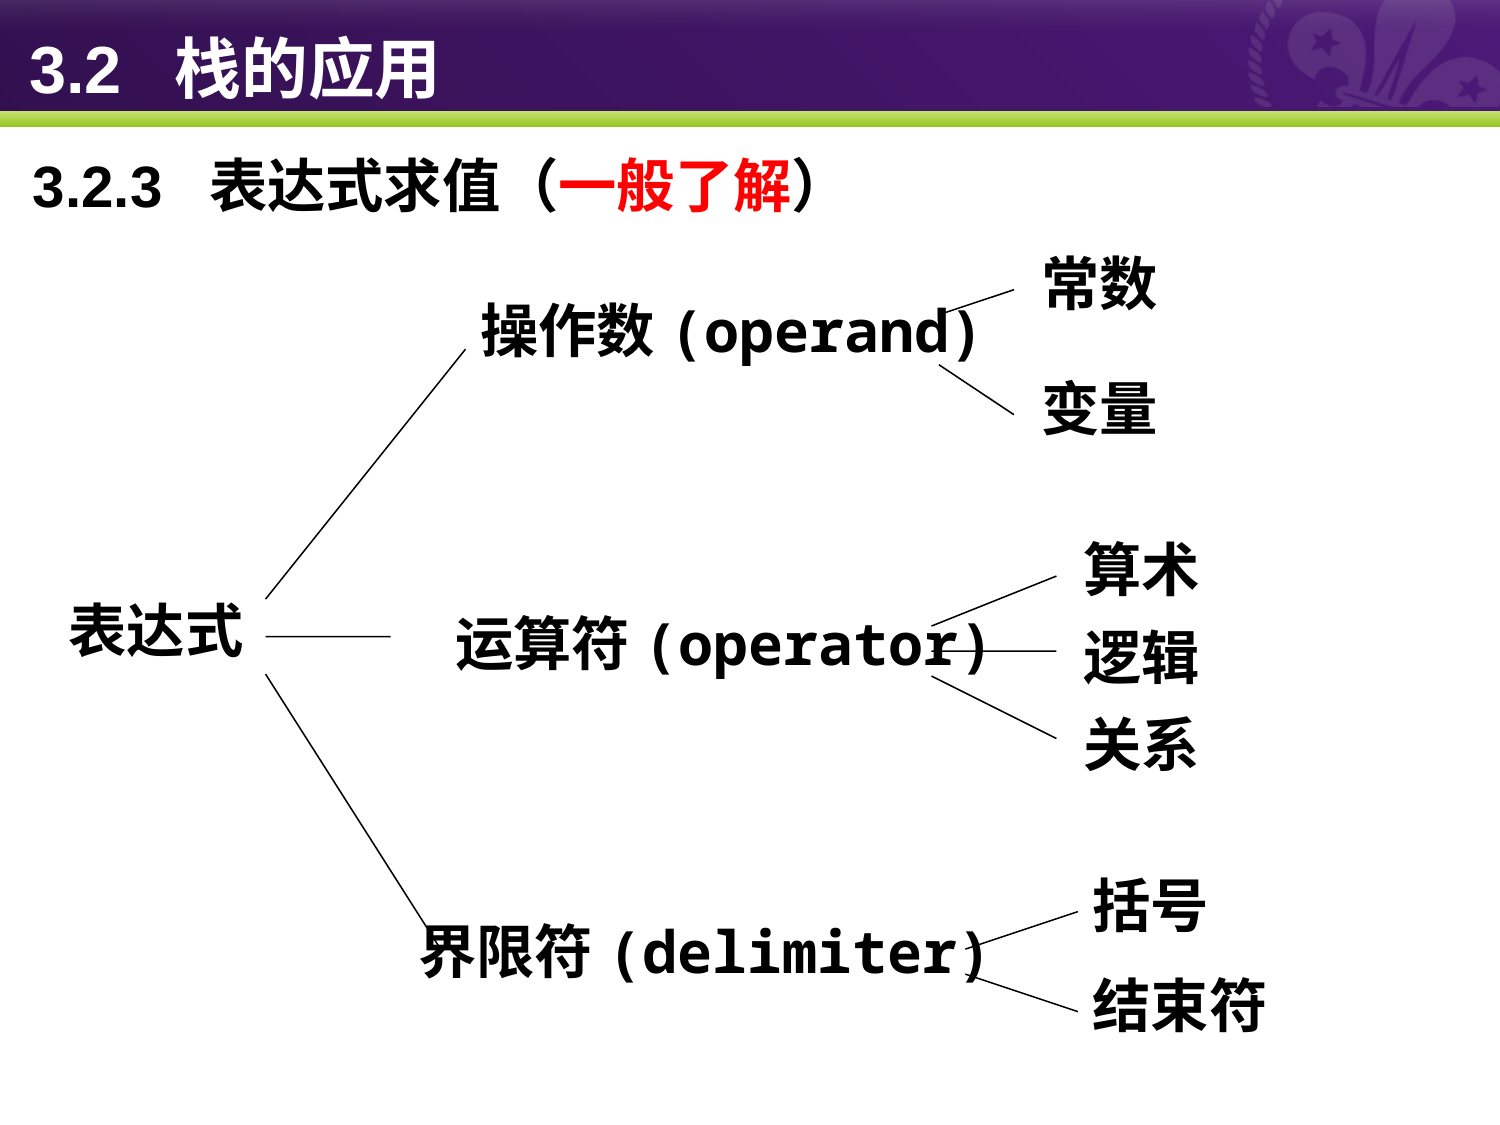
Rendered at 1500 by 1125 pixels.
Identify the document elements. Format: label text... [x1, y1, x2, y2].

title 3.2 栈的应用 [14, 0, 1500, 135]
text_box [265, 286, 1079, 994]
text_box 表达式 [53, 586, 259, 672]
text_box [931, 525, 1457, 787]
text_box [938, 239, 1415, 451]
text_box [965, 861, 1466, 1048]
text_box 3.2.3 表达式求值（一般了解） [17, 141, 1483, 231]
